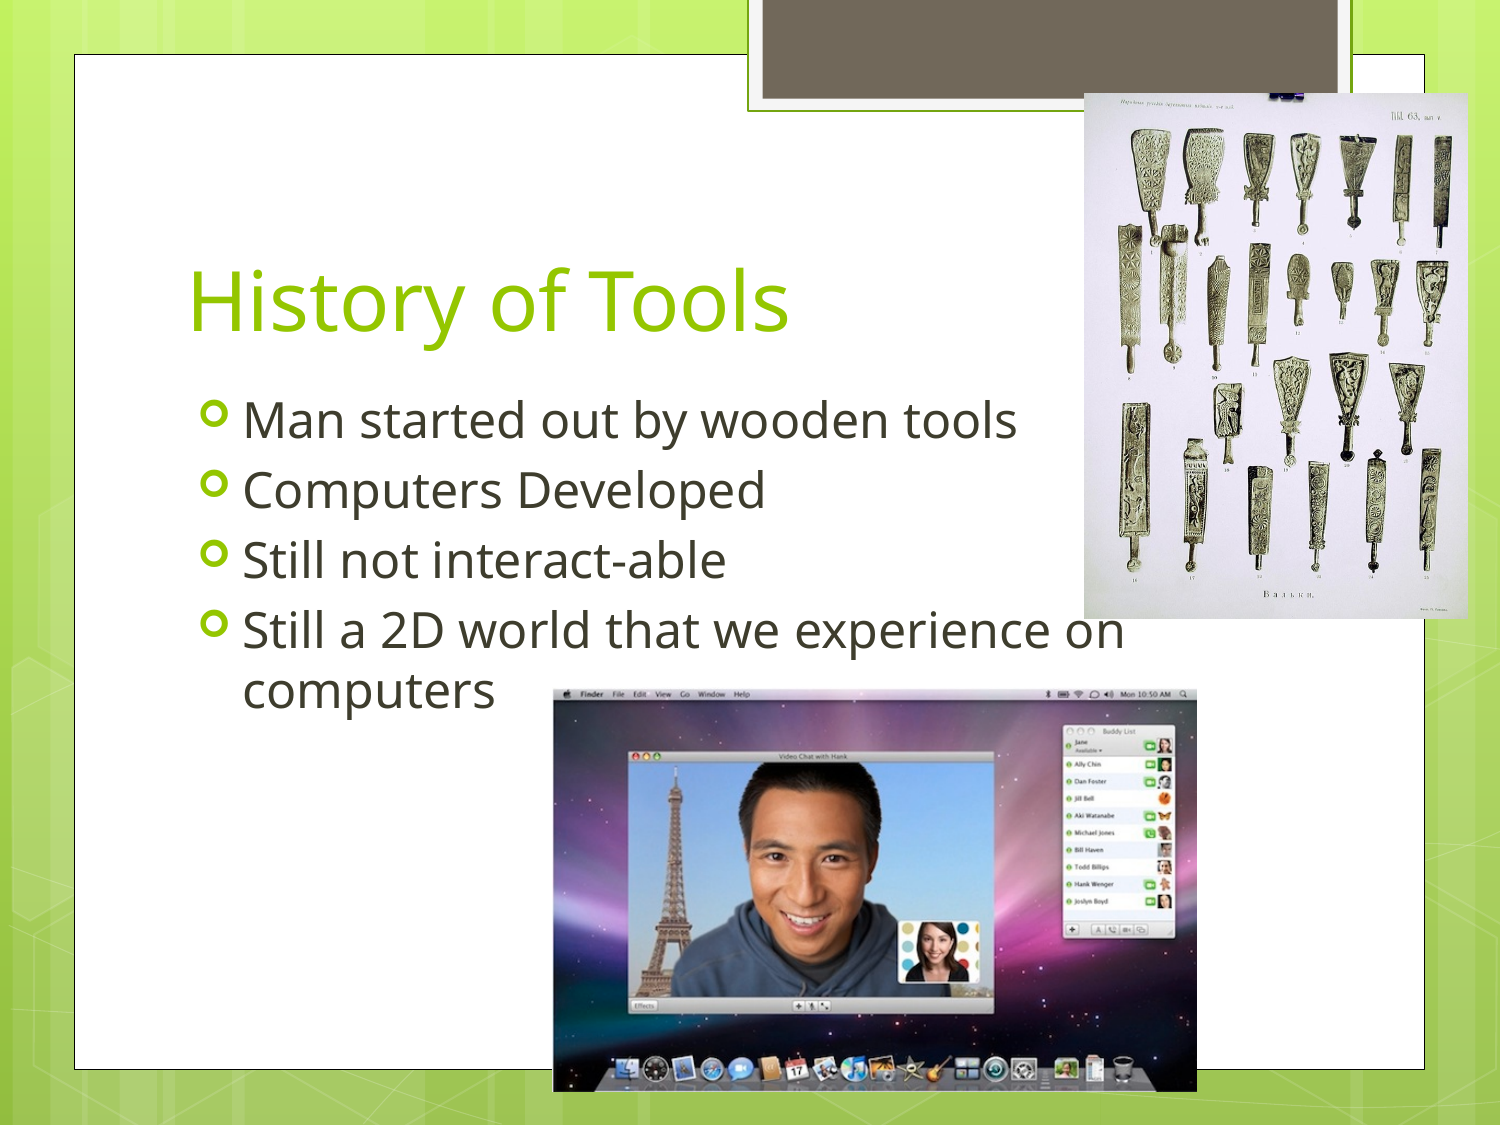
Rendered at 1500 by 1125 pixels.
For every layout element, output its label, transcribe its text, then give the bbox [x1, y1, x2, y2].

picture [1084, 92, 1469, 620]
picture [551, 687, 1197, 1092]
list Man started out by wooden tools Computers Developed Still not interact-able Still a 2D world that we experience on computers [171, 381, 1283, 957]
title History of Tools [171, 168, 1078, 357]
